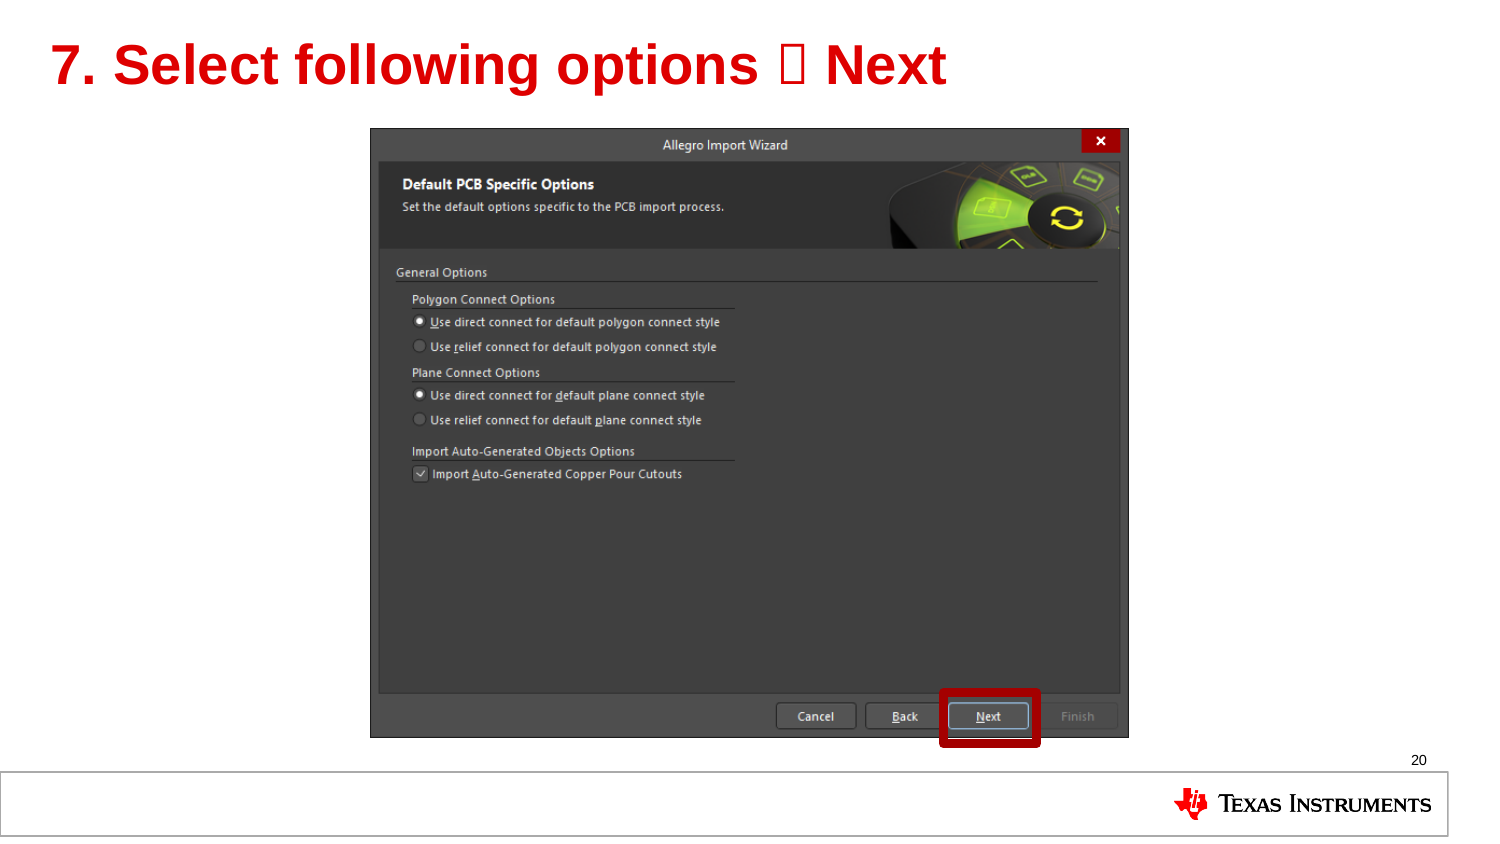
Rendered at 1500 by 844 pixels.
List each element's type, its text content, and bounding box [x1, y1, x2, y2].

title 7. Select following options  Next [37, 17, 1426, 119]
slide_number 20 [1089, 744, 1440, 770]
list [369, 128, 1129, 738]
picture [1174, 788, 1431, 820]
